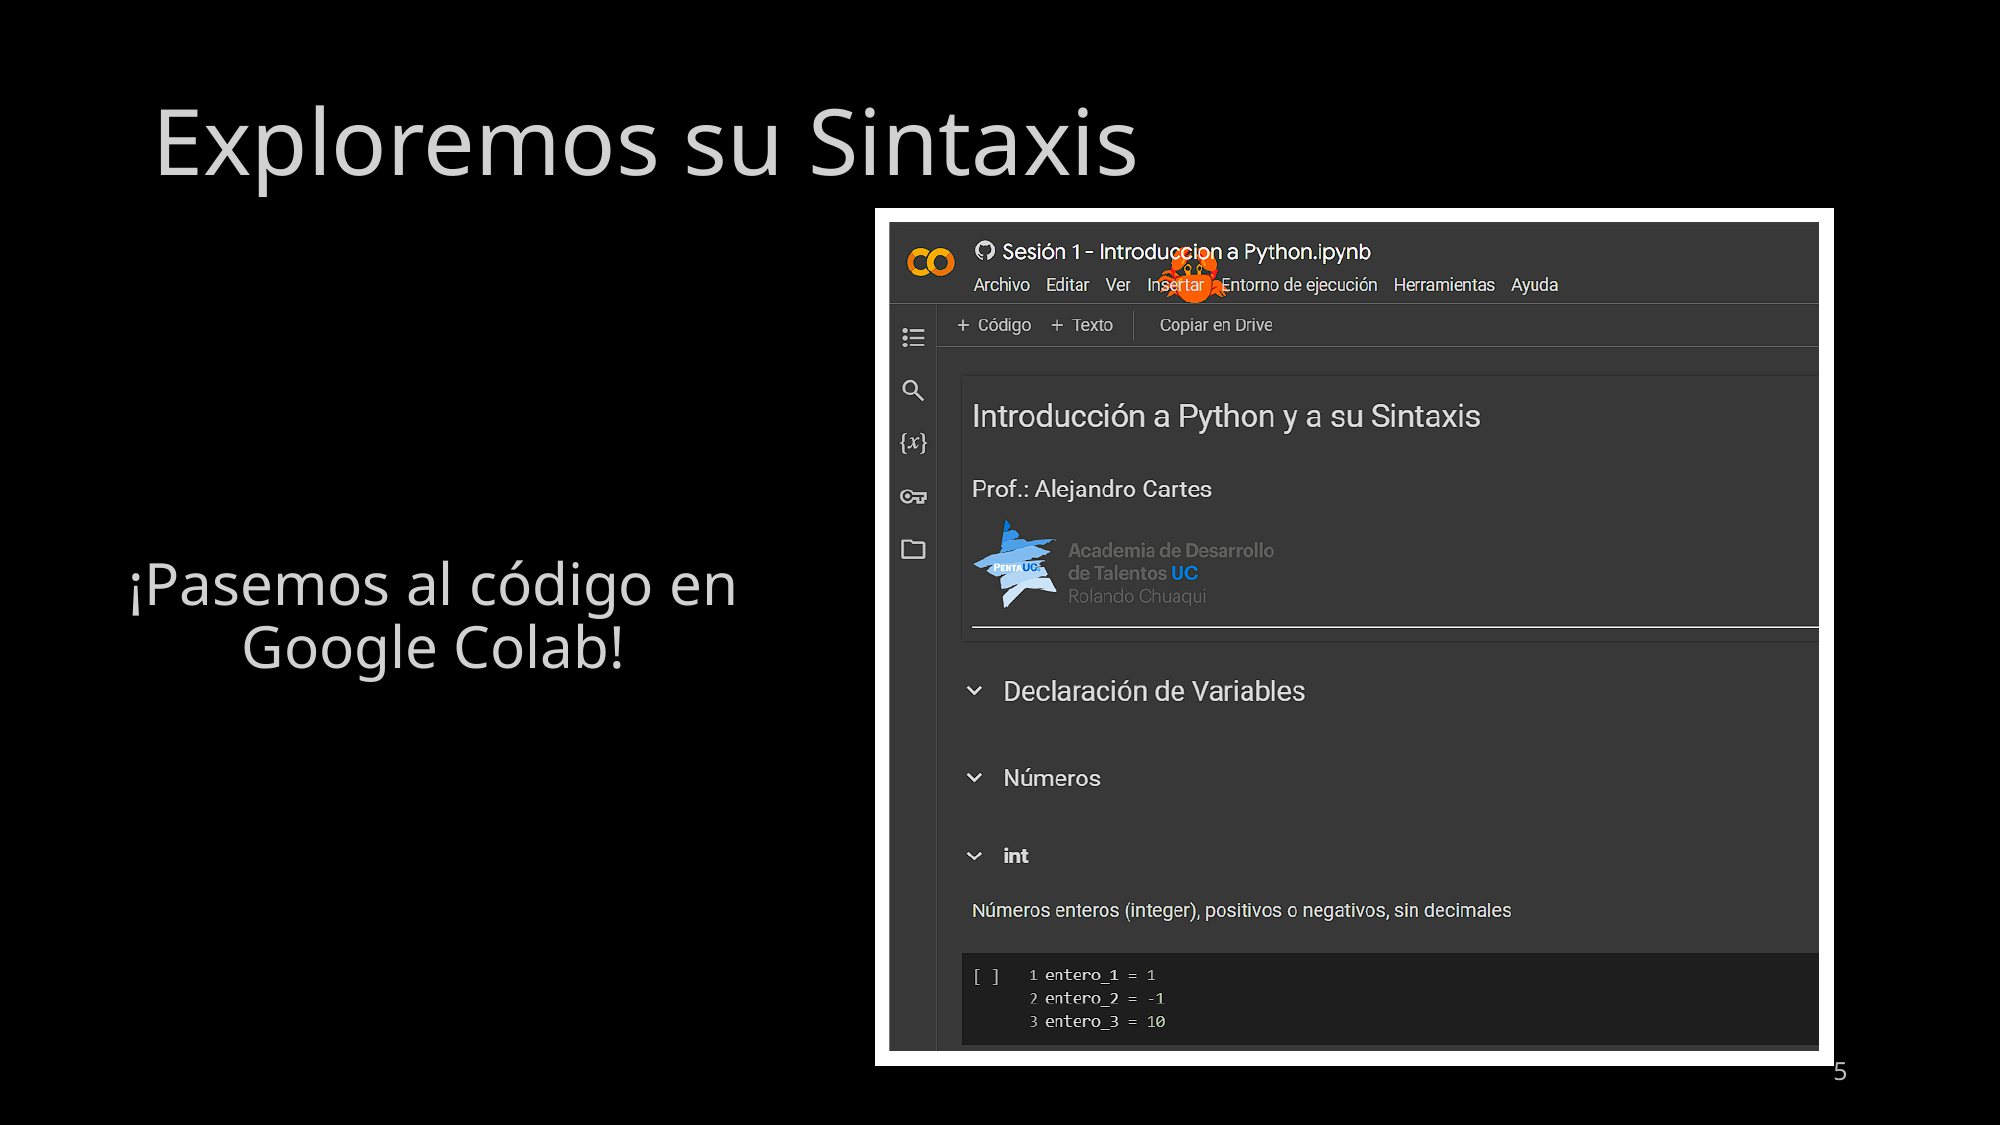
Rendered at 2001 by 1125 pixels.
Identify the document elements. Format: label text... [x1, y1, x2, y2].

picture [888, 221, 1820, 1052]
title Exploremos su Sintaxis [137, 37, 1863, 255]
slide_number 5 [1412, 1042, 1863, 1103]
list ¡Pasemos al código en Google Colab! [103, 547, 764, 726]
